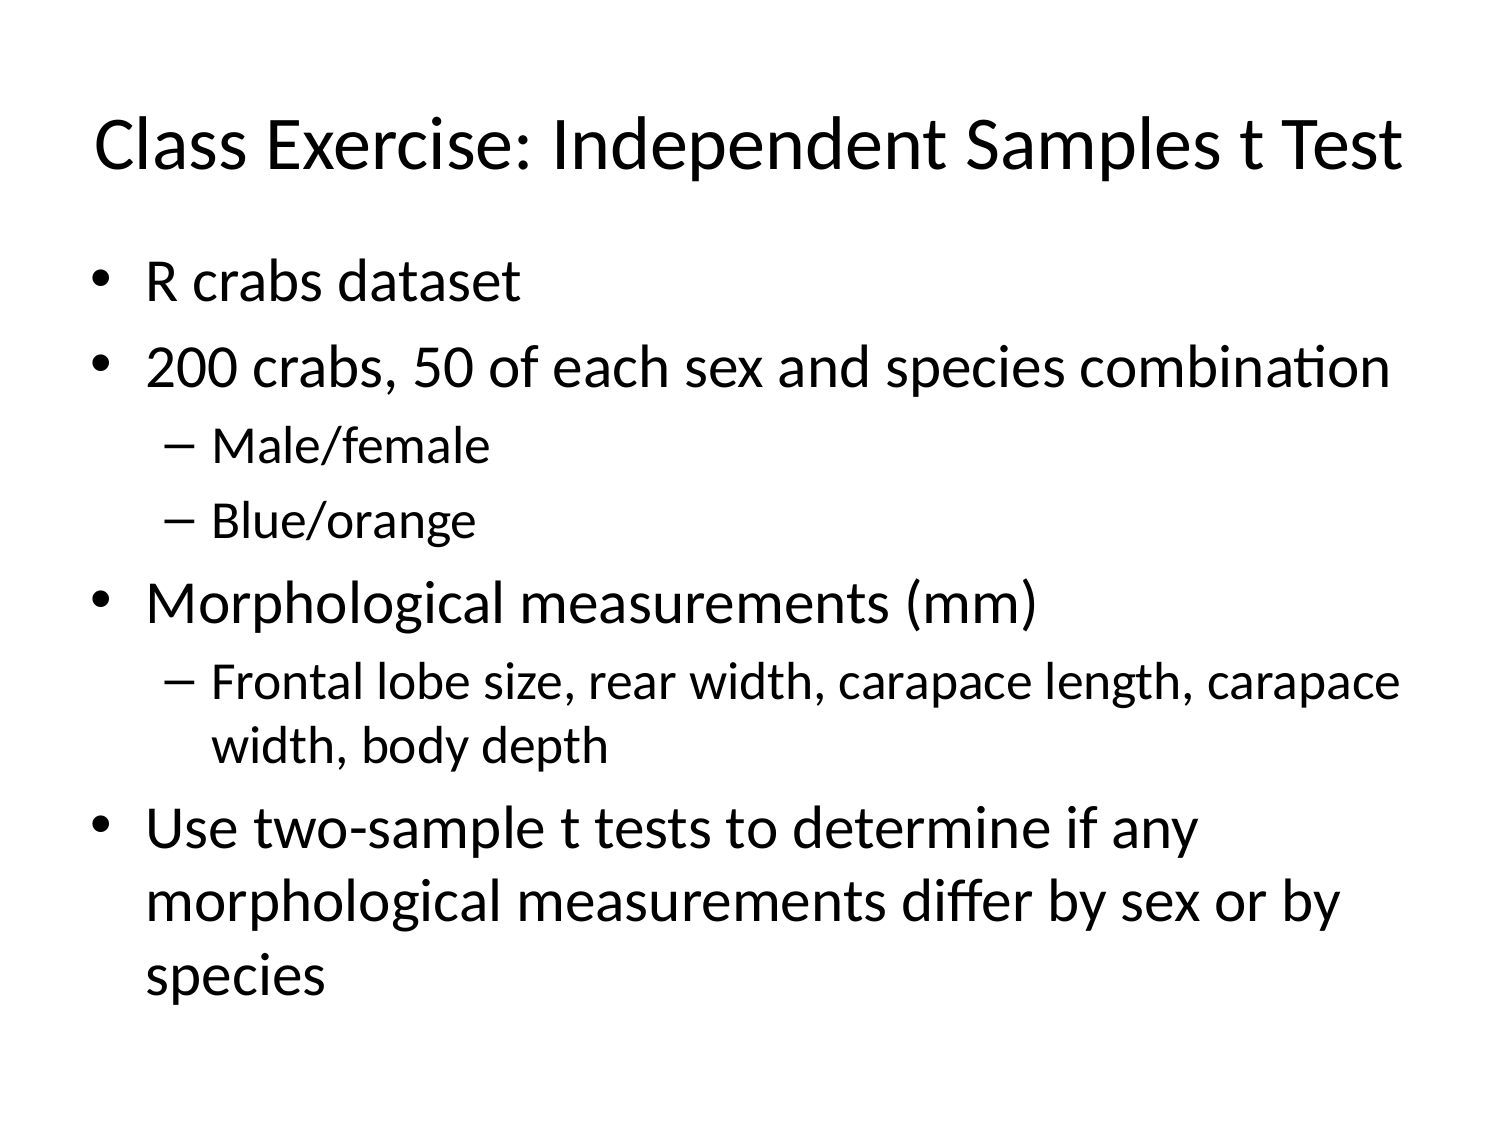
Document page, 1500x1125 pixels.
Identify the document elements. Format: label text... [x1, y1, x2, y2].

list R crabs dataset 200 crabs, 50 of each sex and species combination Male/female Blue/orange Morphological measurements (mm) Frontal lobe size, rear width, carapace length, carapace width, body depth Use two-sample t tests to determine if any morphological measurements differ by sex or by species [75, 232, 1425, 1077]
title Class Exercise: Independent Samples t Test [75, 45, 1425, 232]
